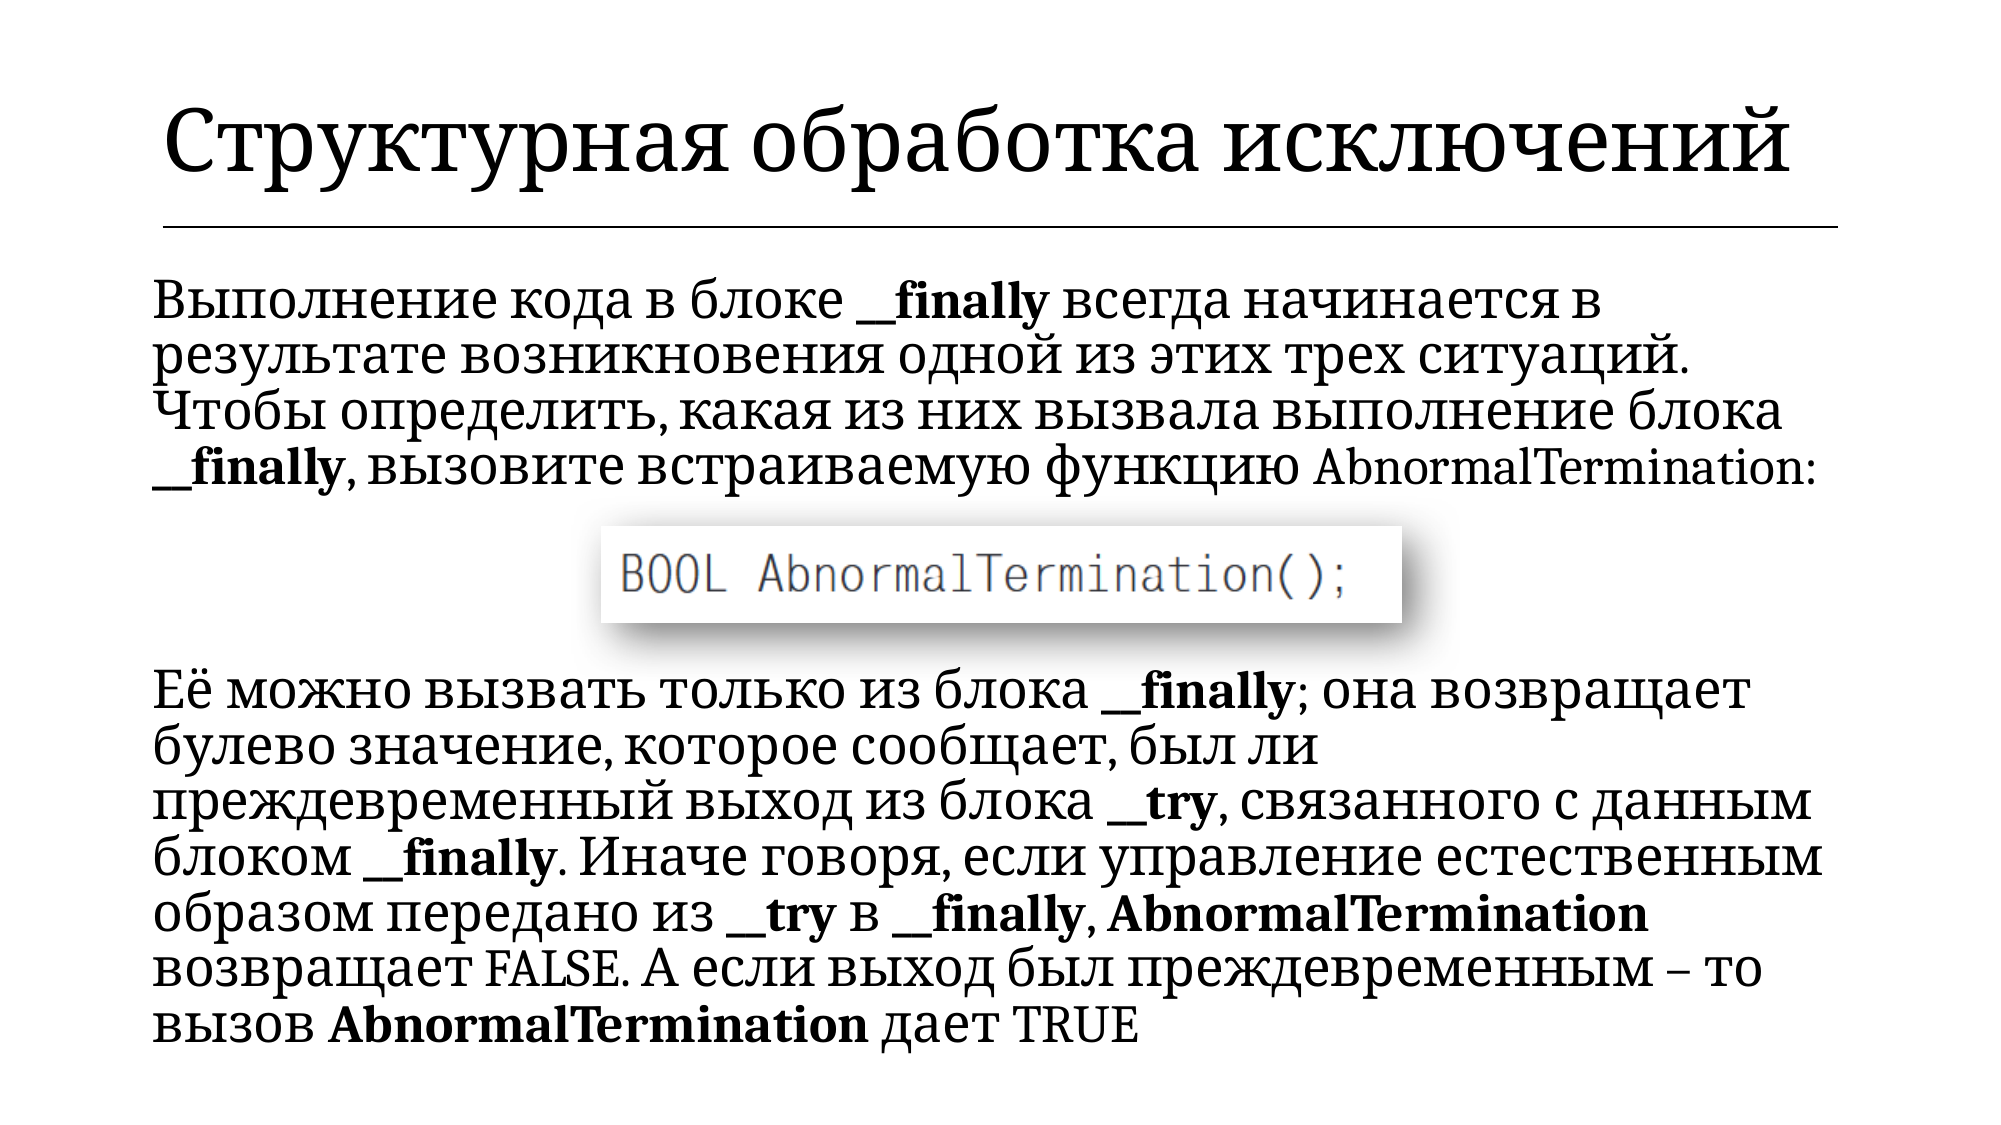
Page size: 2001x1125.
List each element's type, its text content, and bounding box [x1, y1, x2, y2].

picture [601, 525, 1402, 623]
table_header Структурная обработка исключений [163, 60, 1838, 226]
list Выполнение кода в блоке __finally всегда начинается в результате возникновения одной из этих трех ситуаций. Чтобы определить, какая из них вызвала выполнение блока __finally, вызовите встраиваемую функцию AbnormalTermination: Её можно вызвать только из блока __finally; она возвращает булево значение, которое сообщает, был ли преждевременный выход из блока __try, связанного с данным блоком __finally. Иначе говоря, если управление естественным образом передано из __try в __finally, AbnormalTermination возвращает FALSE. А если выход был преждевременным – то вызов AbnormalTermination дает TRUE [137, 266, 1865, 1107]
